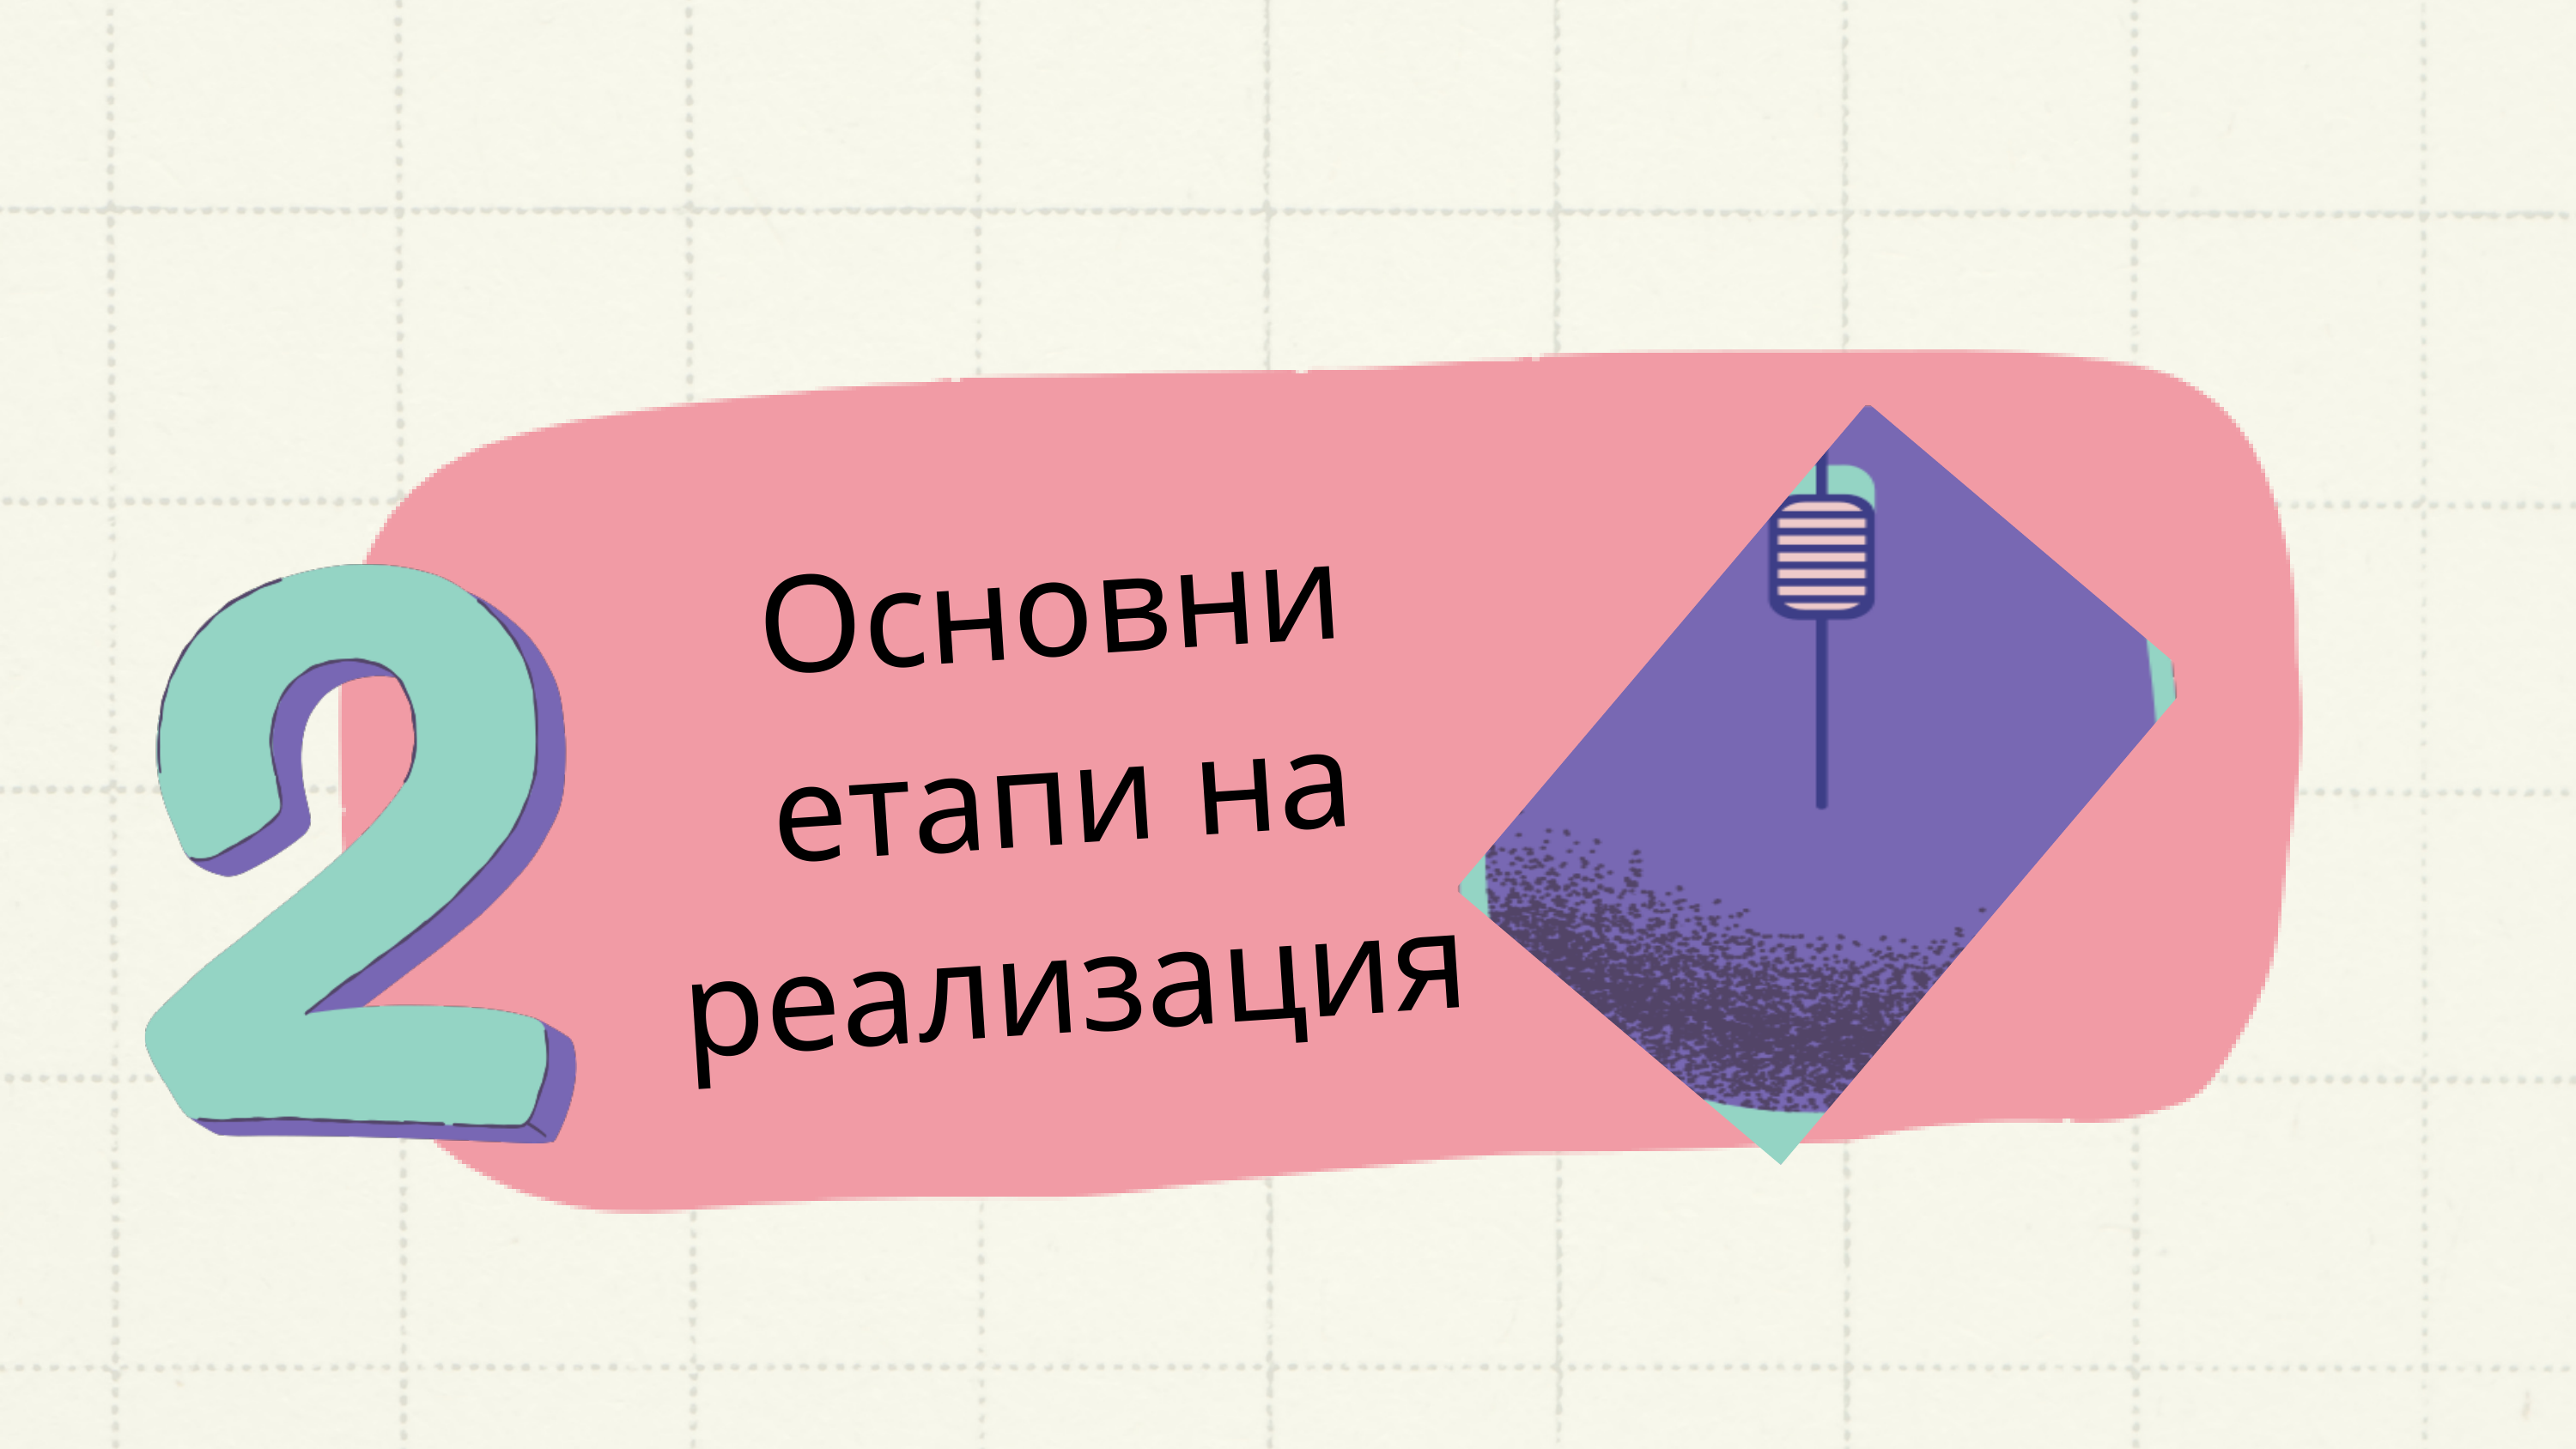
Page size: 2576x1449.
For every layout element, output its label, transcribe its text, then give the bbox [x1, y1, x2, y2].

text_box [0, 0, 2576, 1449]
text_box Основни етапи на реализация [621, 467, 1502, 1087]
text_box [144, 563, 577, 1143]
text_box [1455, 403, 2194, 1166]
text_box [337, 349, 2303, 1218]
